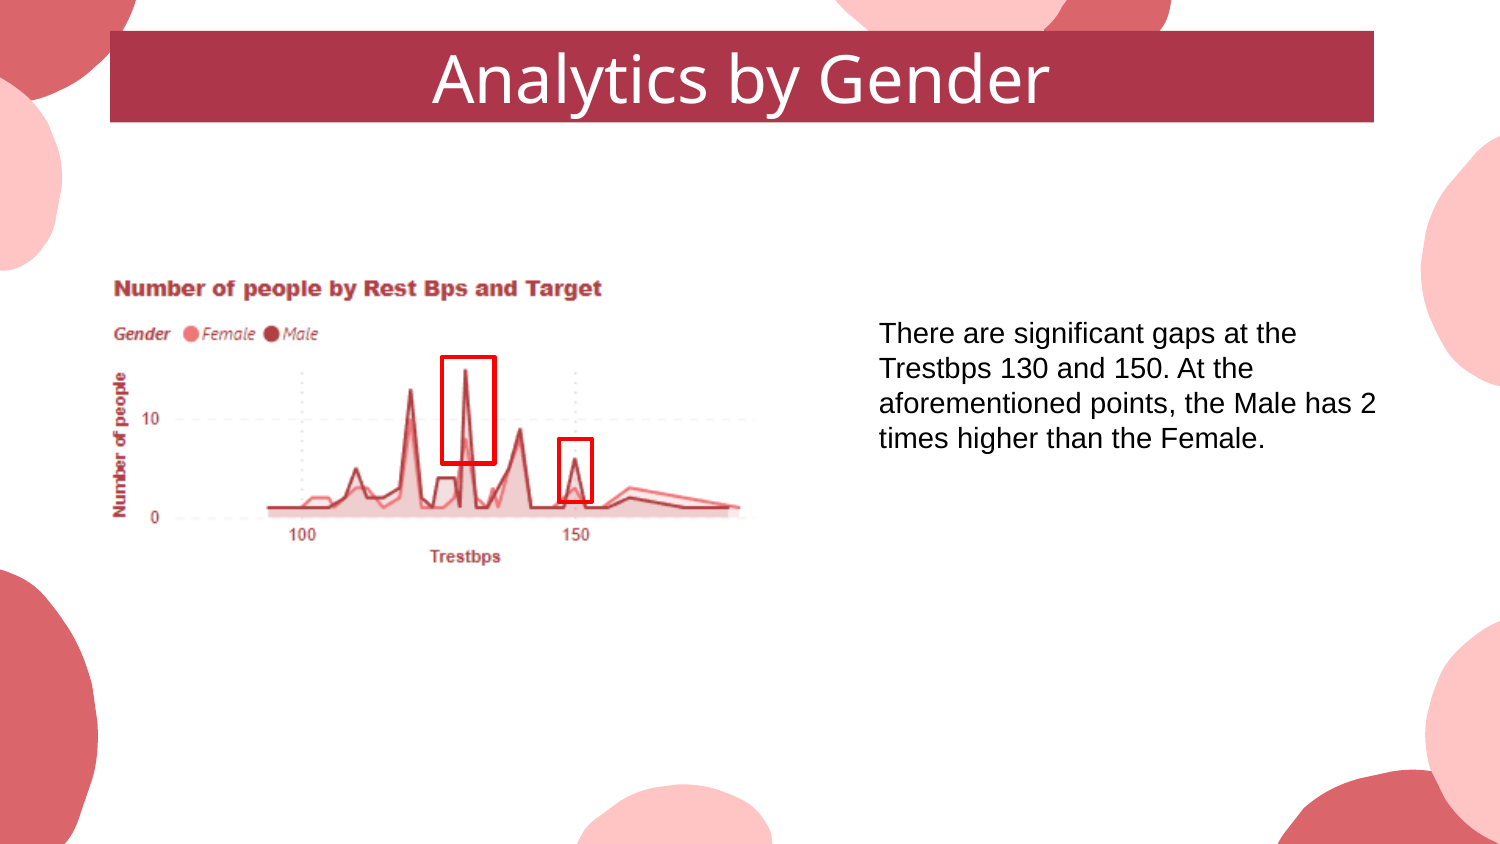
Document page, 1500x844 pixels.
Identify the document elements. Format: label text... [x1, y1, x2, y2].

text_box There are significant gaps at the Trestbps 130 and 150. At the aforementioned points, the Male has 2 times higher than the Female. [864, 306, 1393, 462]
title Analytics by Gender [110, 30, 1374, 123]
picture [109, 276, 761, 580]
